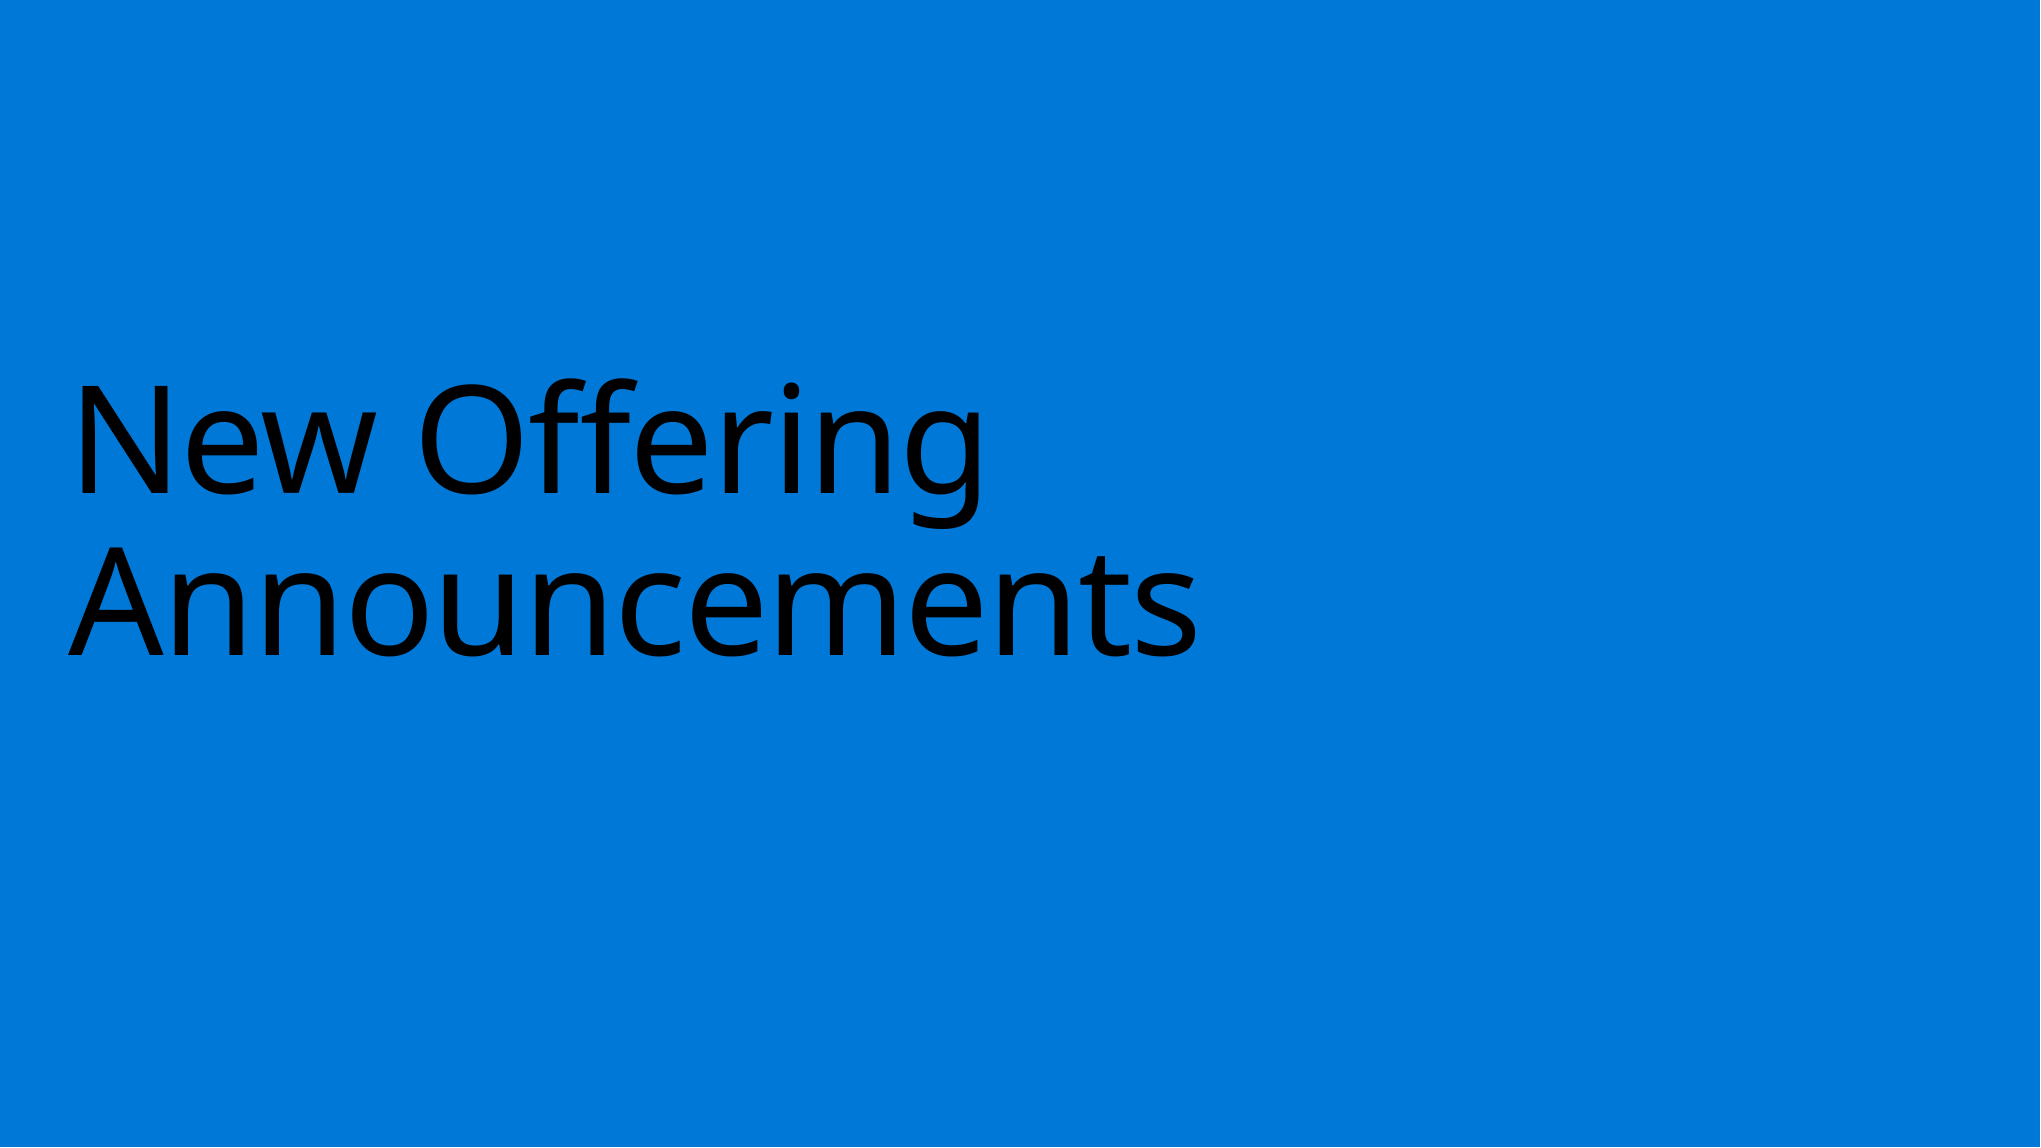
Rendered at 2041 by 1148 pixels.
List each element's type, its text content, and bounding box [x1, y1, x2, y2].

title New Offering Announcements [45, 348, 1996, 543]
